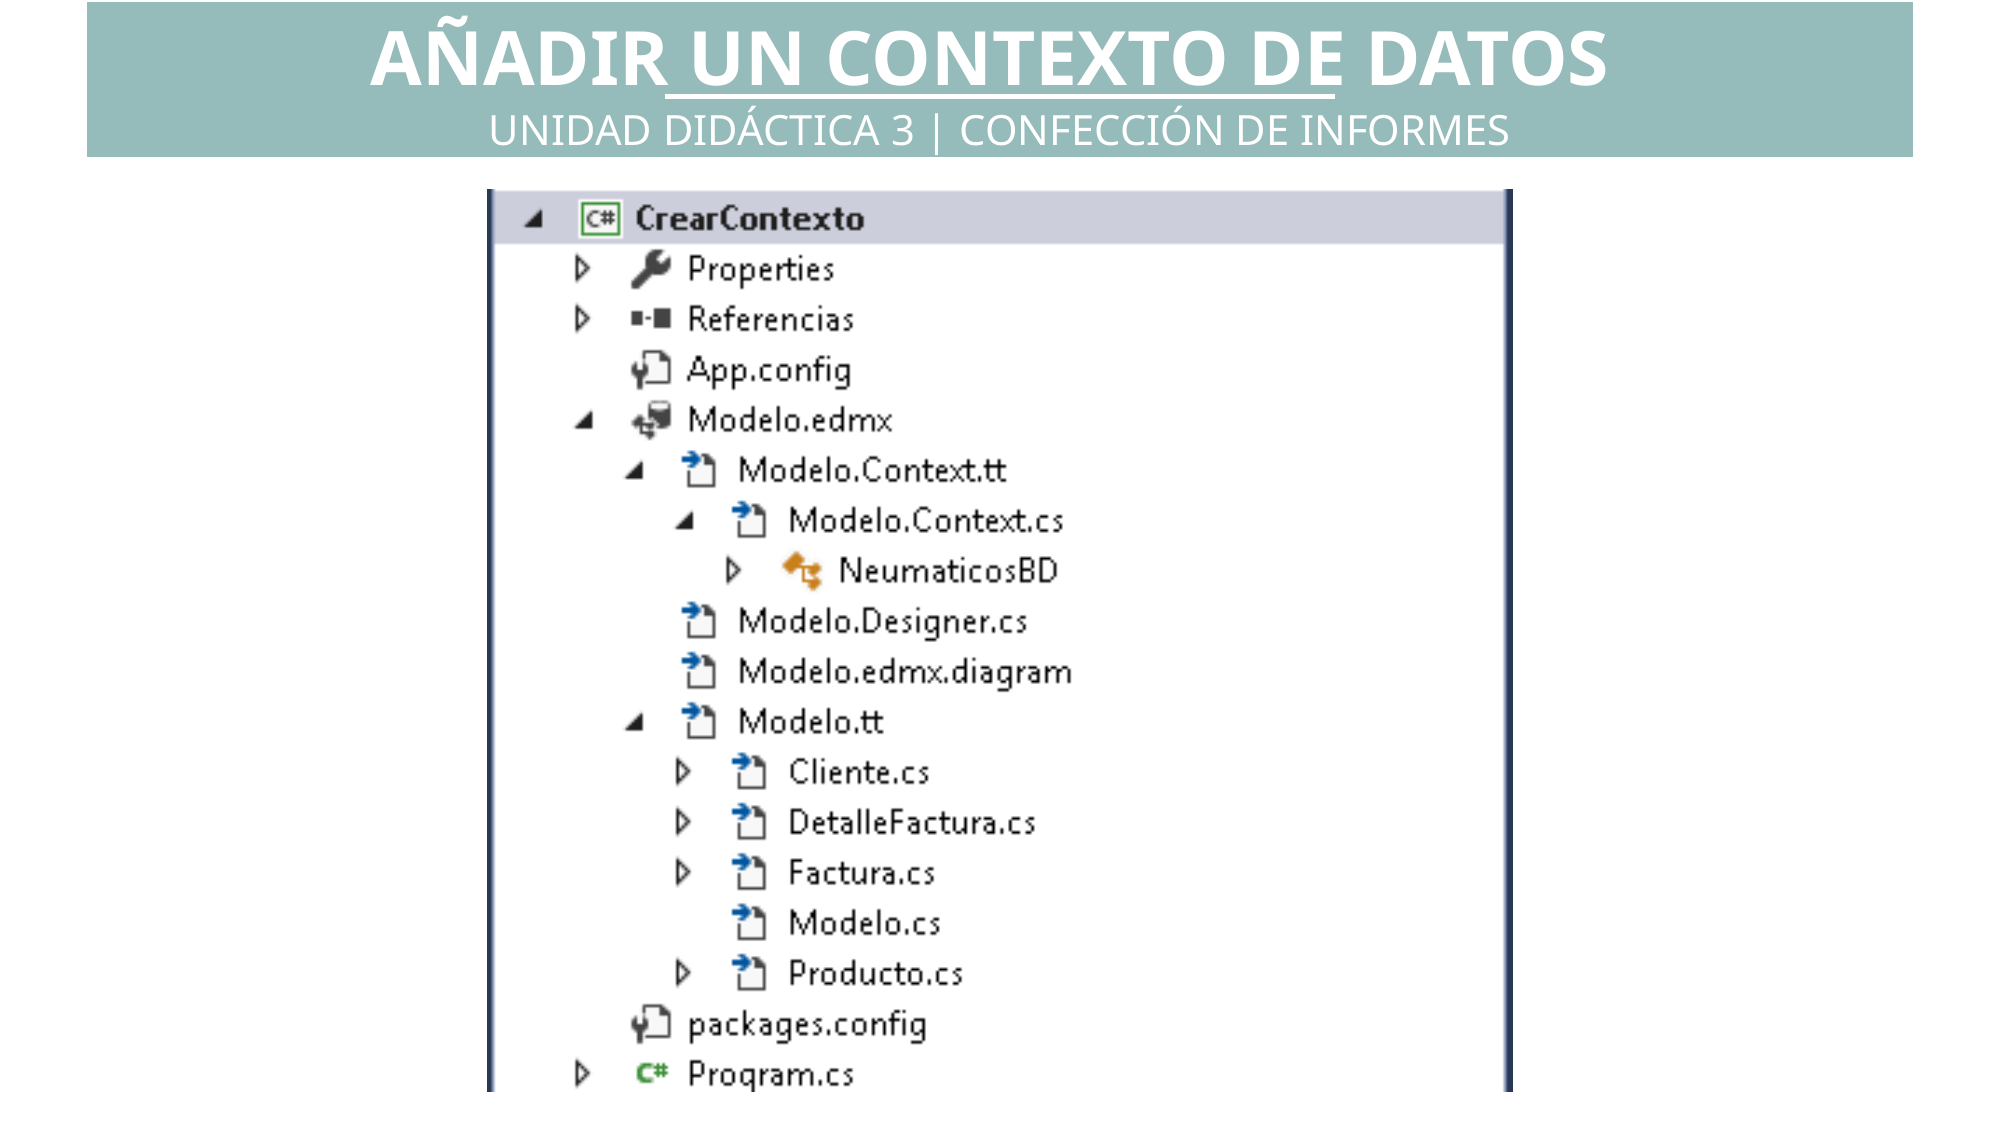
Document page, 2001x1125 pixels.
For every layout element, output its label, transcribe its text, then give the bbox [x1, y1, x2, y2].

text_box UNIDAD DIDÁCTICA 3 | CONFECCIÓN DE INFORMES [87, 102, 1913, 157]
text_box [88, 248, 1912, 1095]
text_box AÑADIR UN CONTEXTO DE DATOS [87, 2, 1913, 102]
picture [487, 188, 1513, 1092]
